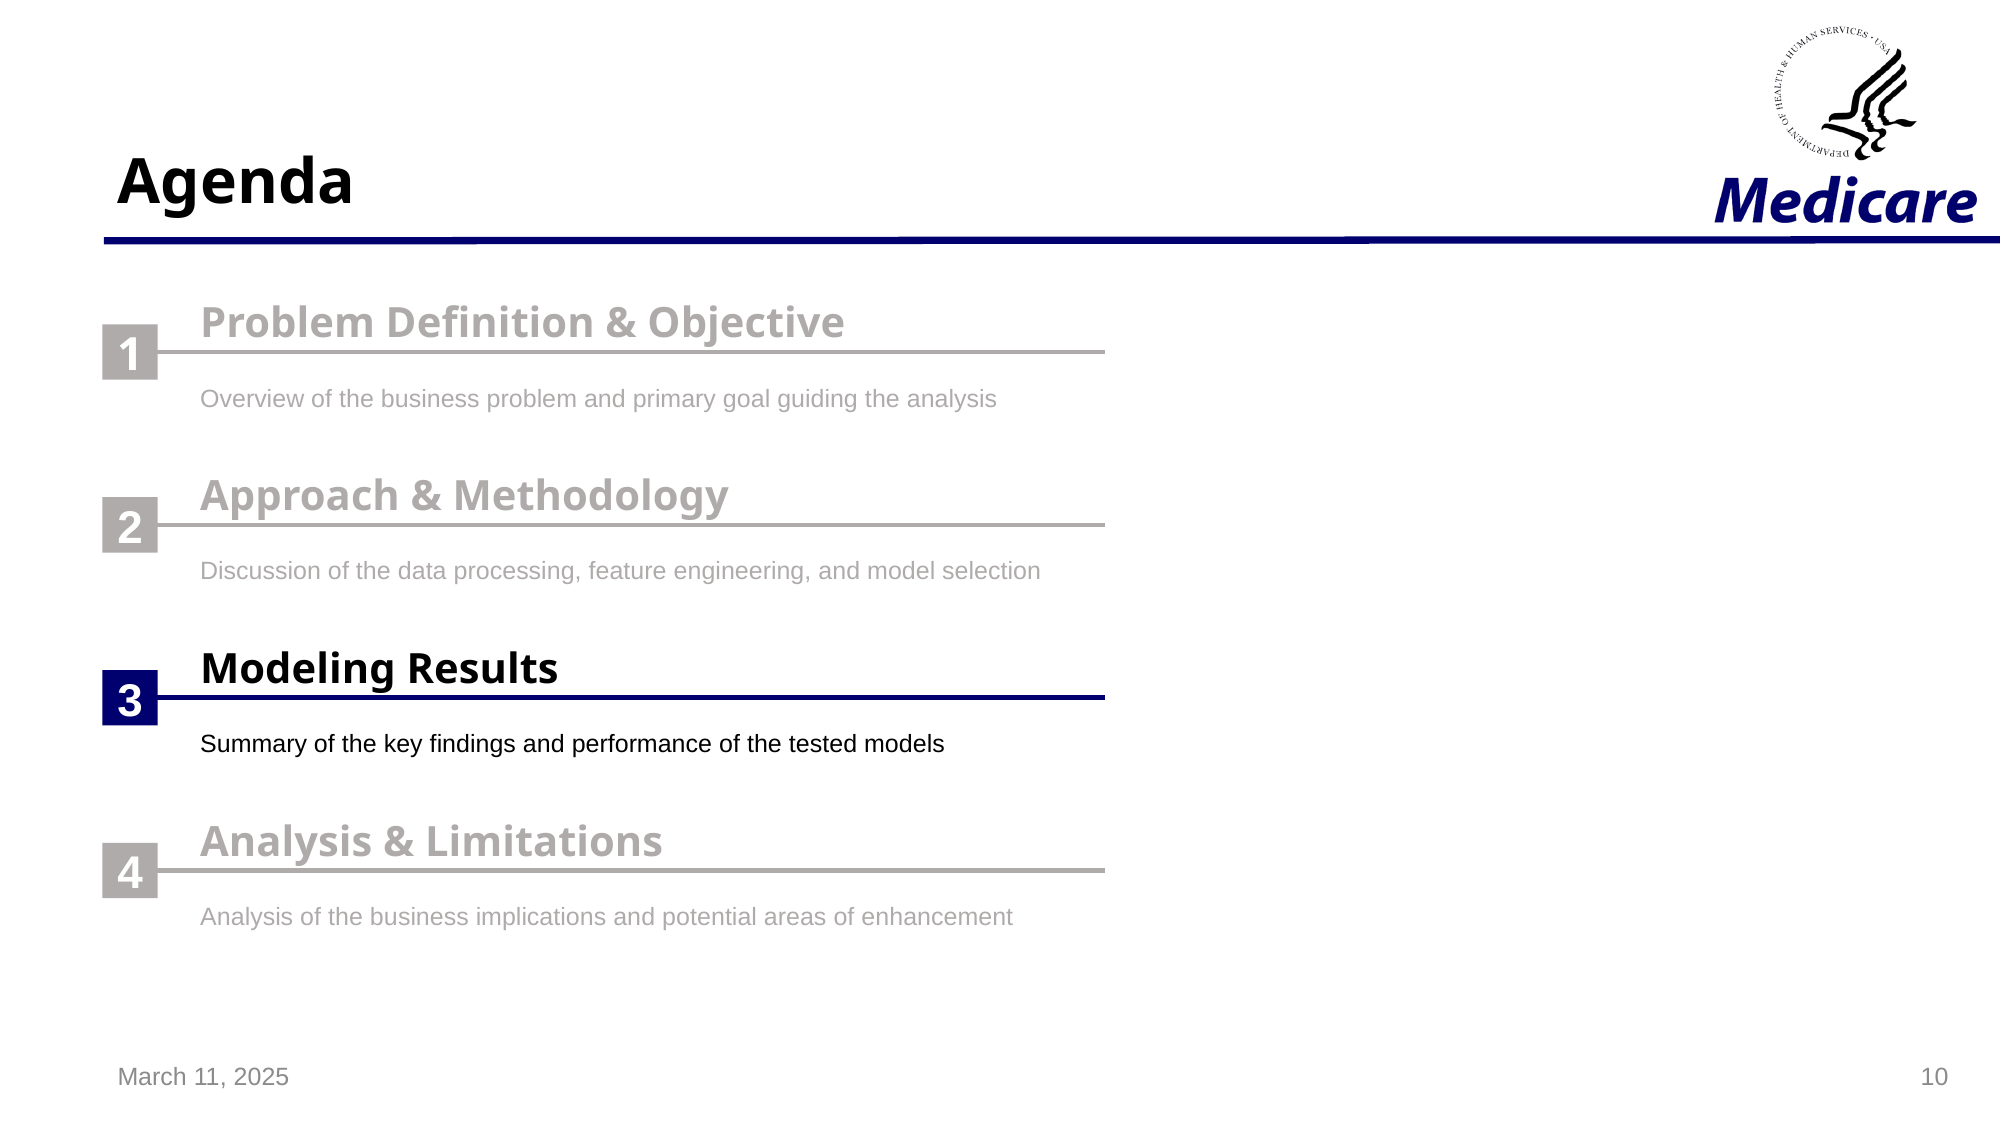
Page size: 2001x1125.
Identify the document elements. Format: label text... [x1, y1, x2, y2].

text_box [102, 272, 1106, 424]
slide_number 10 [1513, 1045, 1964, 1106]
picture [1707, 24, 1986, 225]
title Agenda [102, 24, 1688, 225]
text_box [102, 790, 1106, 943]
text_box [102, 444, 1106, 597]
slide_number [102, 1045, 408, 1106]
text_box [102, 617, 1106, 770]
